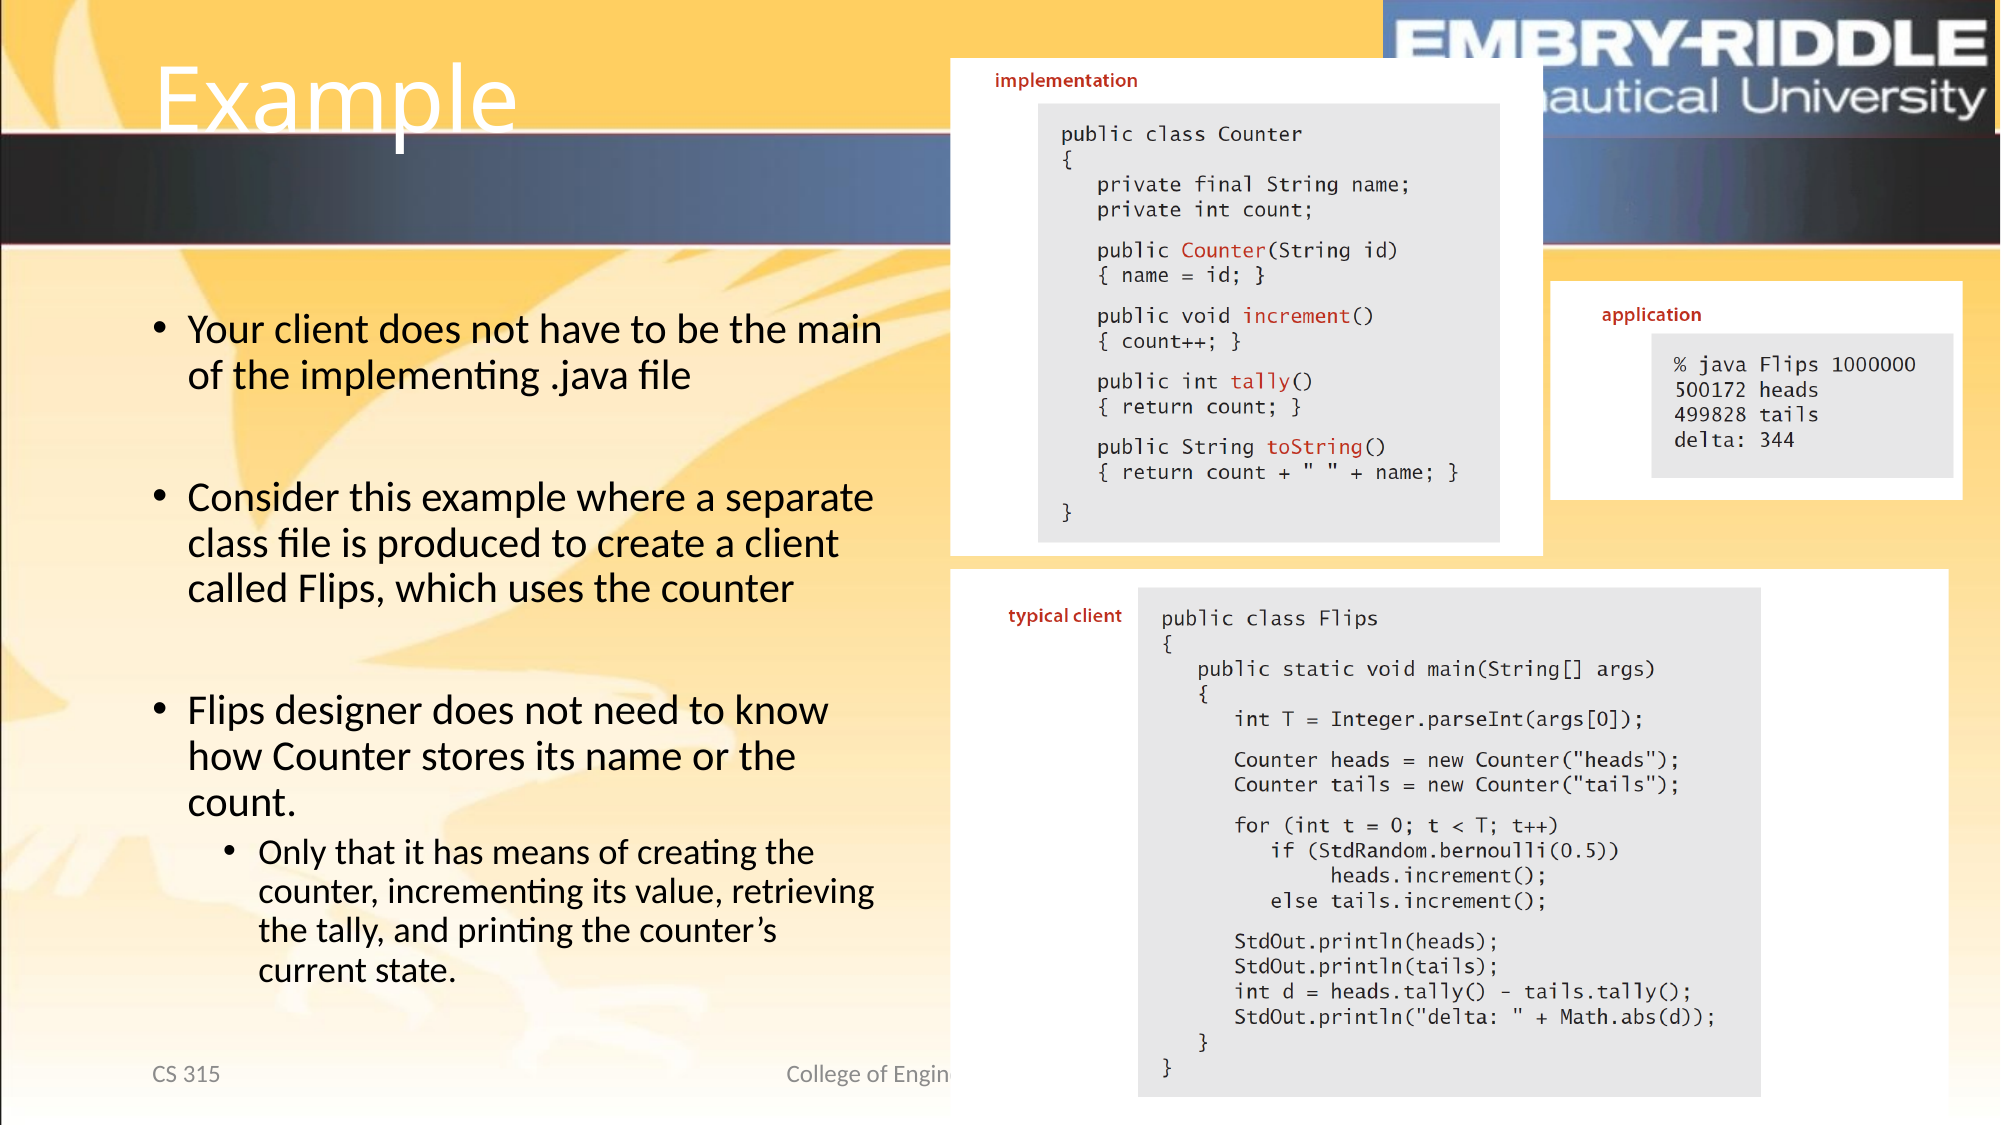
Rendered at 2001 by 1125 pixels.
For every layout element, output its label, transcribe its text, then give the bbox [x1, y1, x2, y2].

picture [0, 0, 2001, 1125]
slide_number CS 315 [137, 1042, 588, 1103]
title Example [137, 0, 1863, 212]
list Your client does not have to be the main of the implementing .java file Consider this example where a separate class file is produced to create a client called Flips, which uses the counter Flips designer does not need to know how Counter stores its name or the count. Only that it has means of creating the counter, incrementing its value, retrieving the tally, and printing the counter’s current state. [137, 299, 909, 1014]
footer College of Engineering, Daytona Beach, FL [662, 1042, 950, 1103]
